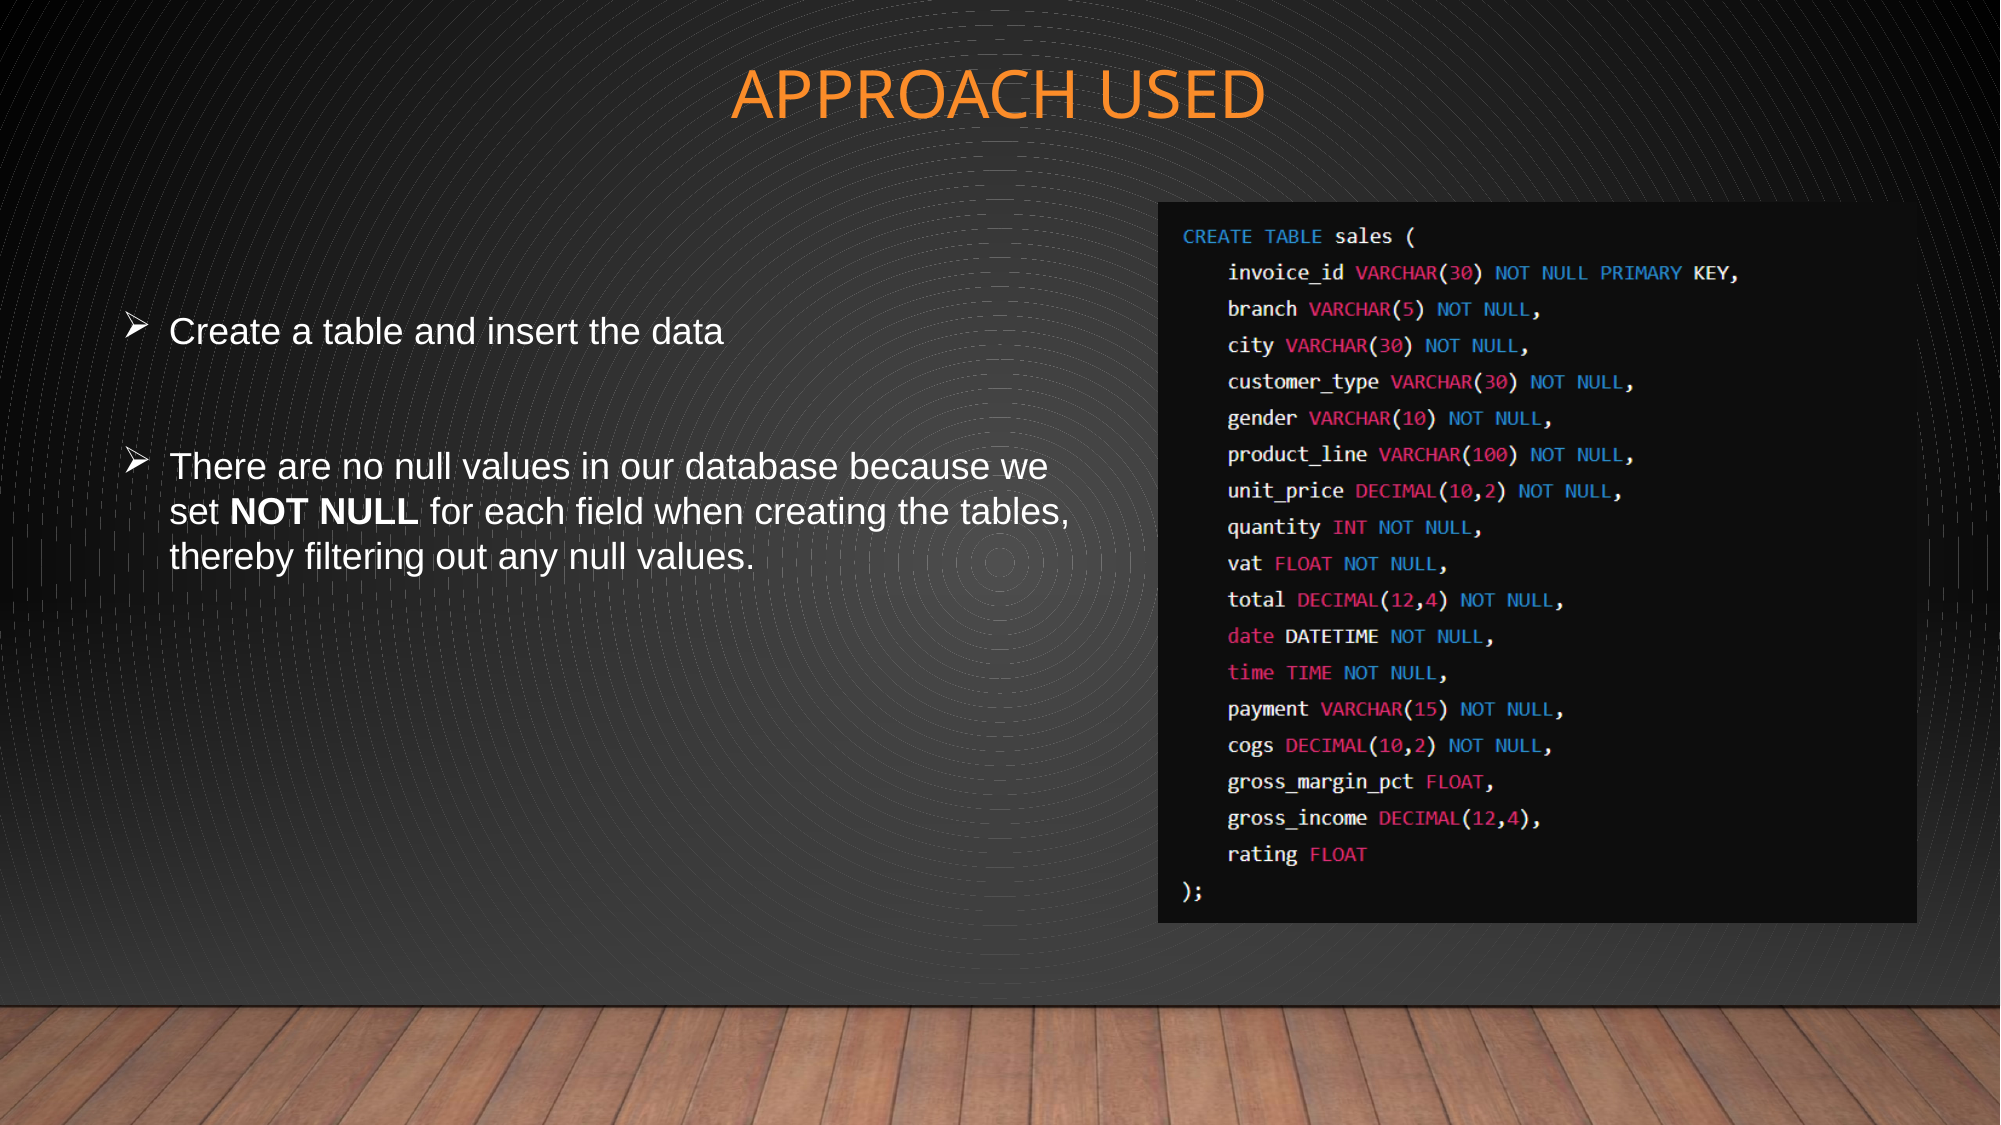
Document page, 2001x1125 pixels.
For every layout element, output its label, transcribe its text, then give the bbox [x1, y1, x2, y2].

title Approach used [237, 33, 1763, 162]
text_box Create a table and insert the data [107, 299, 1109, 360]
picture [1158, 202, 1917, 923]
text_box There are no null values in our database because we set NOT NULL for each field when creating the tables, thereby filtering out any null values. [107, 434, 1109, 584]
picture [0, 1005, 2000, 1125]
